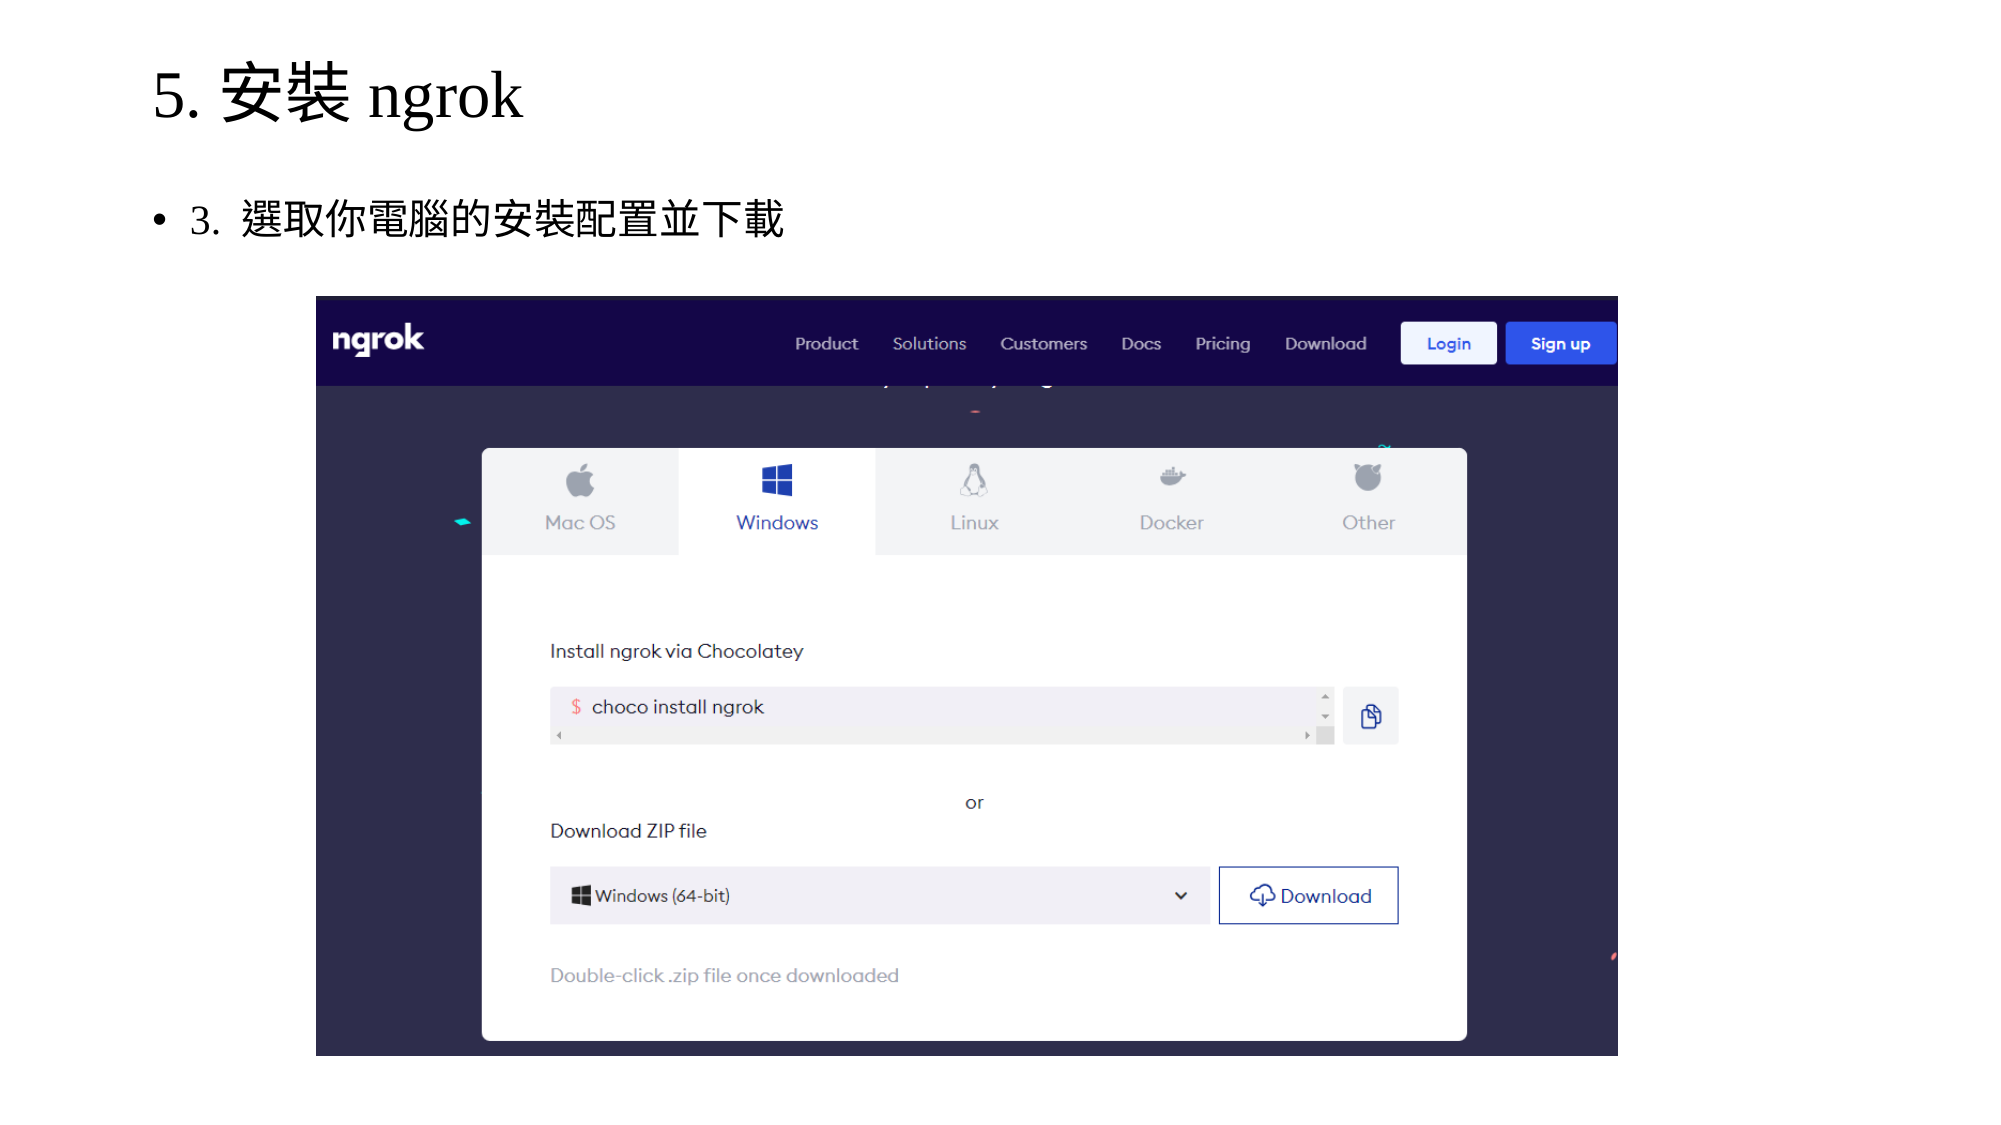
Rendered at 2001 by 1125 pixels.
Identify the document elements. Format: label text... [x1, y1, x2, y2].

picture [316, 296, 1618, 1056]
title 5.安裝ngrok [137, 26, 1863, 166]
list 3. 選取你電腦的安裝配置並下載 [137, 191, 1863, 1014]
